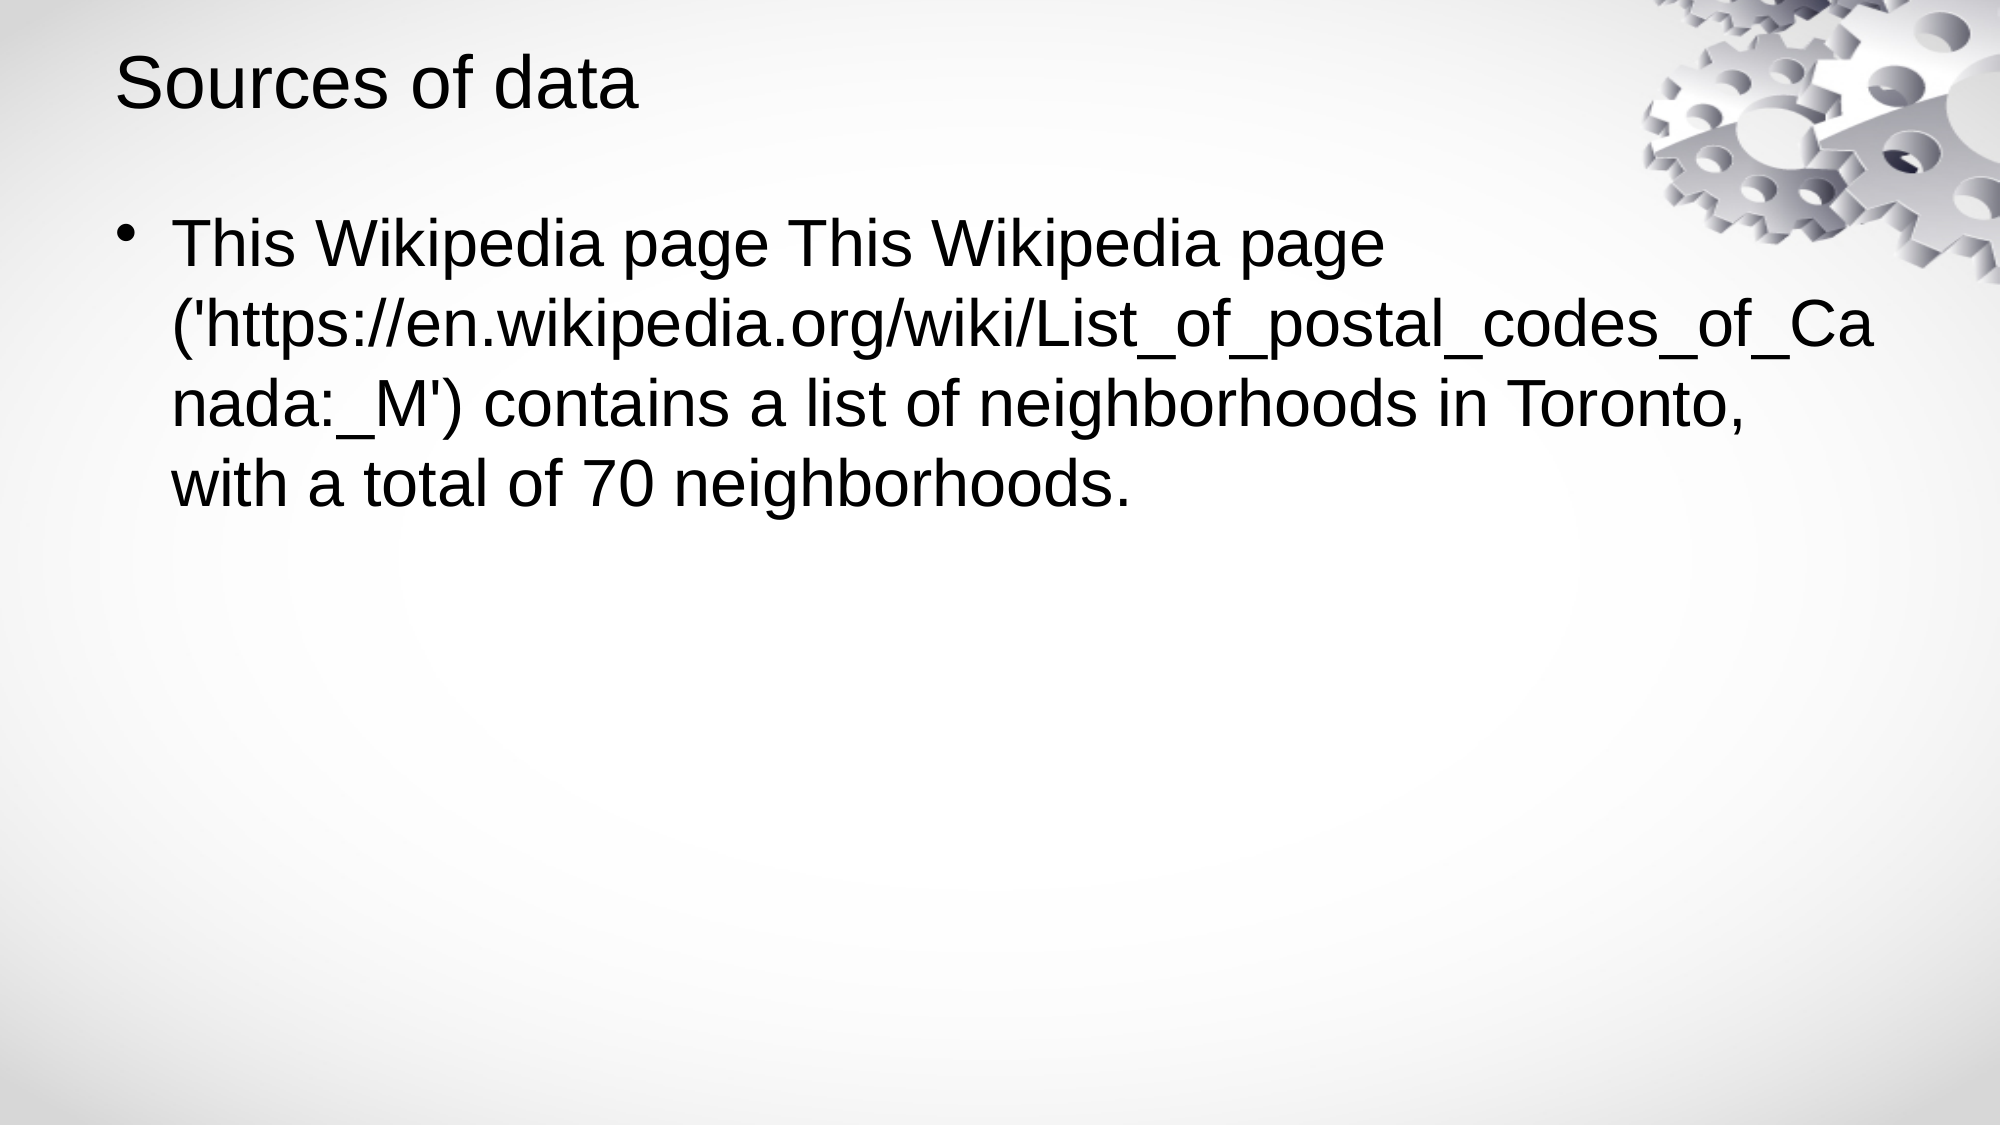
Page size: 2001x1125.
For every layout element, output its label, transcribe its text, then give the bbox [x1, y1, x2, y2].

list This Wikipedia page This Wikipedia page ('https://en.wikipedia.org/wiki/List_of_postal_codes_of_Canada:_M') contains a list of neighborhoods in Toronto, with a total of 70 neighborhoods. [99, 192, 1901, 1006]
picture [0, 0, 2000, 1125]
title Sources of data [99, 30, 1901, 127]
